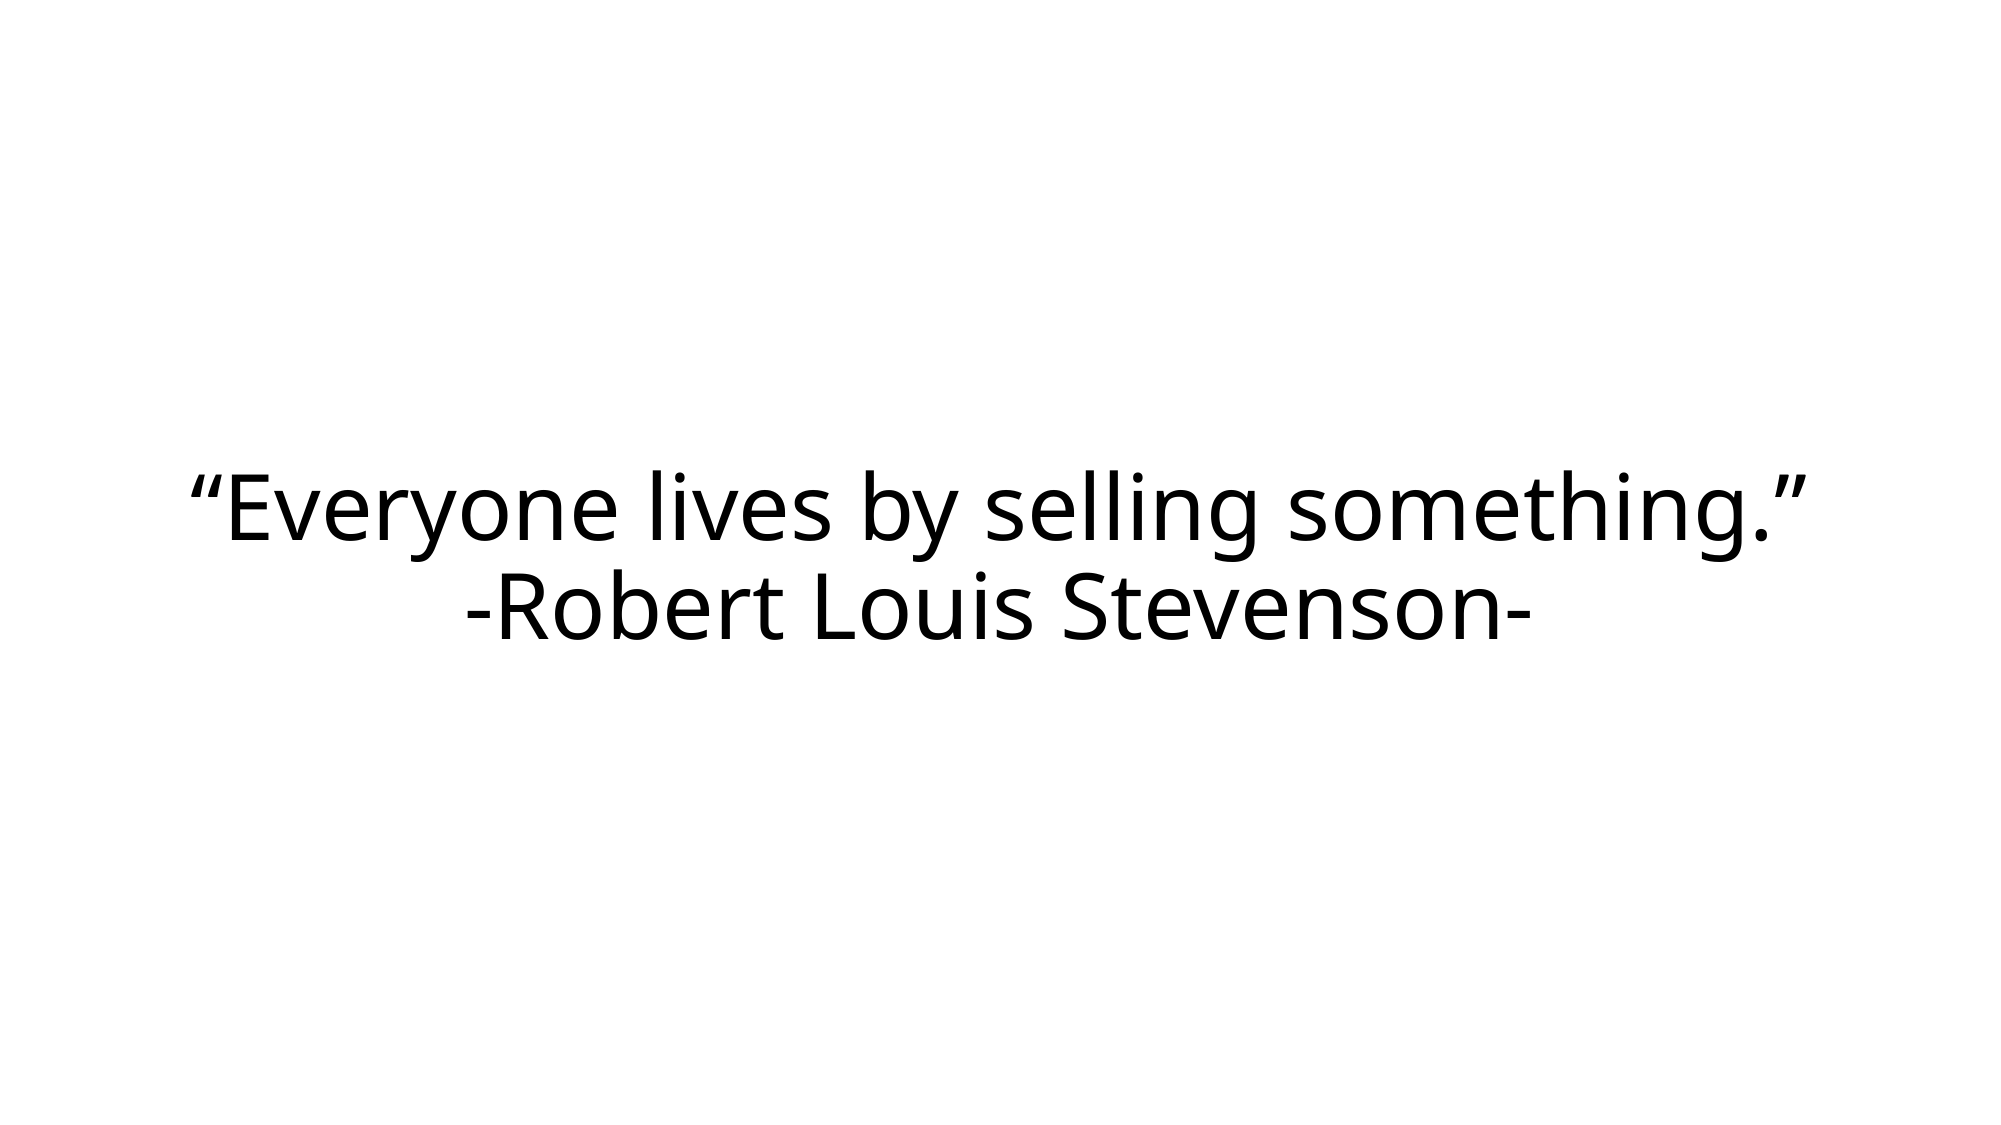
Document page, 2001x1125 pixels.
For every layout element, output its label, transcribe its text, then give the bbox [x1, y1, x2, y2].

title “Everyone lives by selling something.” -Robert Louis Stevenson- [137, 59, 1863, 1061]
